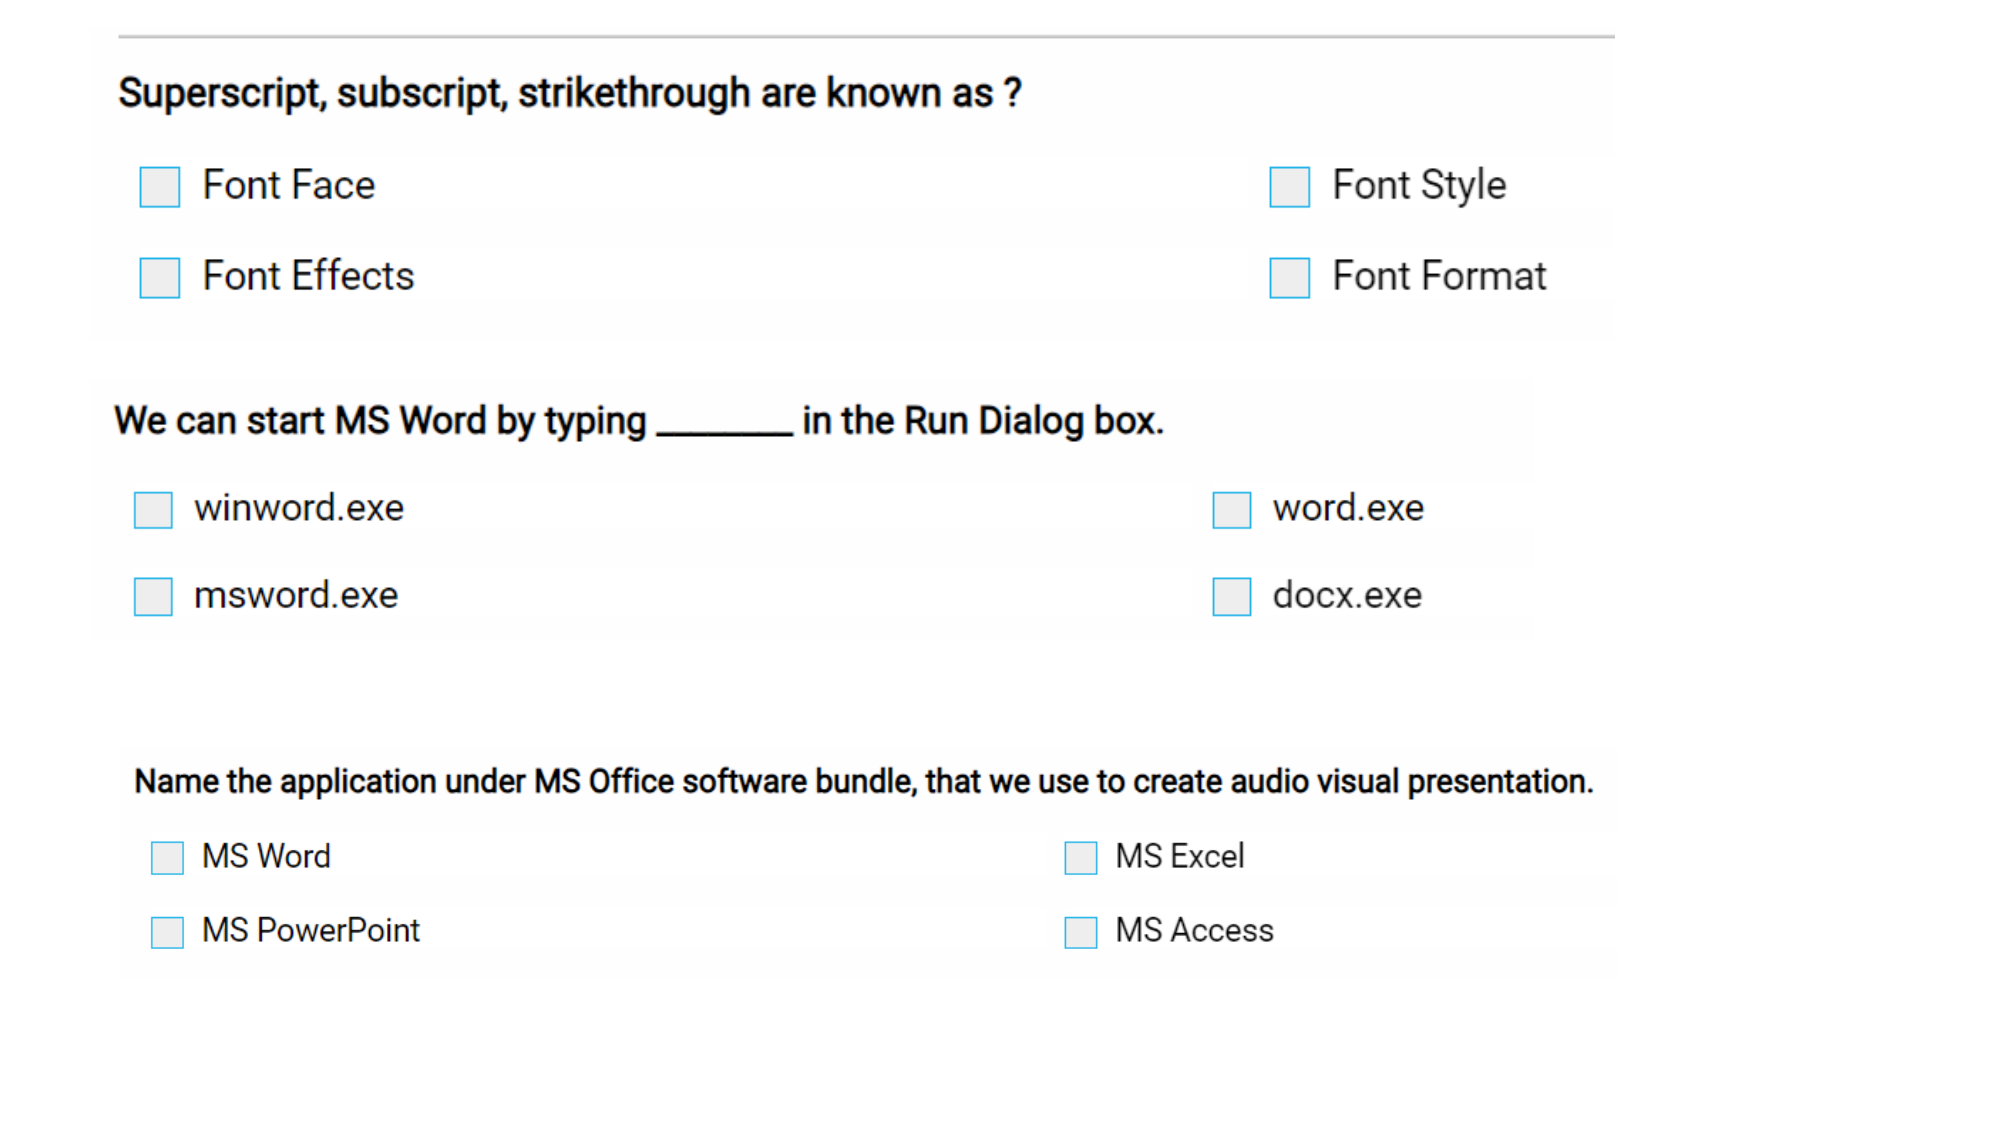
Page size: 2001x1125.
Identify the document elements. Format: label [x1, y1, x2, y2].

picture [120, 746, 1617, 978]
picture [89, 378, 1534, 641]
picture [89, 28, 1615, 340]
